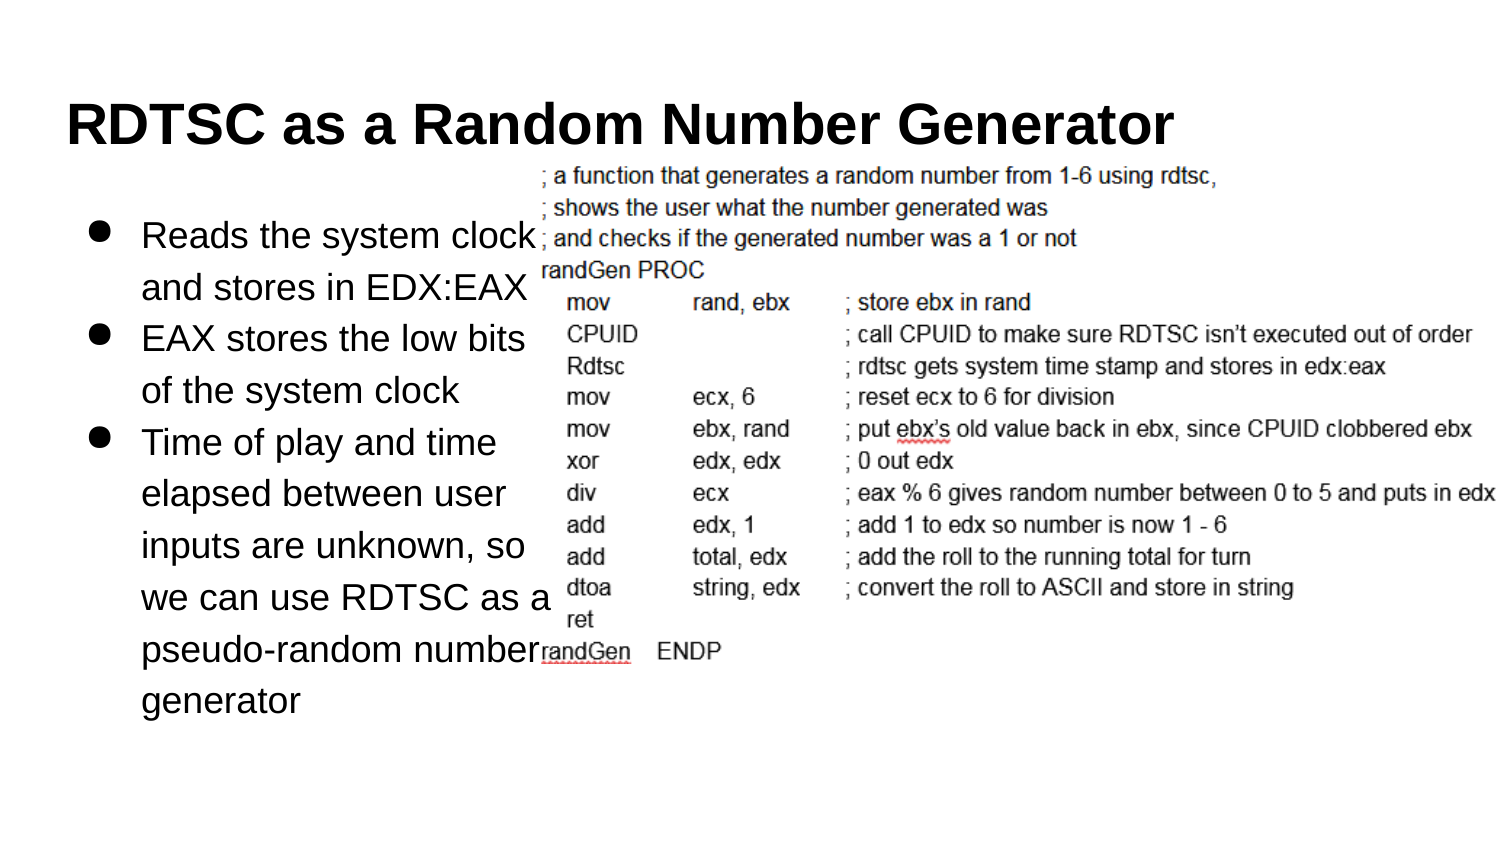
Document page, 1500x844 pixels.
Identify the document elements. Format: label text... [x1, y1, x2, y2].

list Reads the system clock and stores in EDX:EAX EAX stores the low bits of the system clock Time of play and time elapsed between user inputs are unknown, so we can use RDTSC as a pseudo-random number generator [51, 189, 575, 750]
picture [540, 165, 1500, 664]
title RDTSC as a Random Number Generator [51, 71, 1449, 166]
